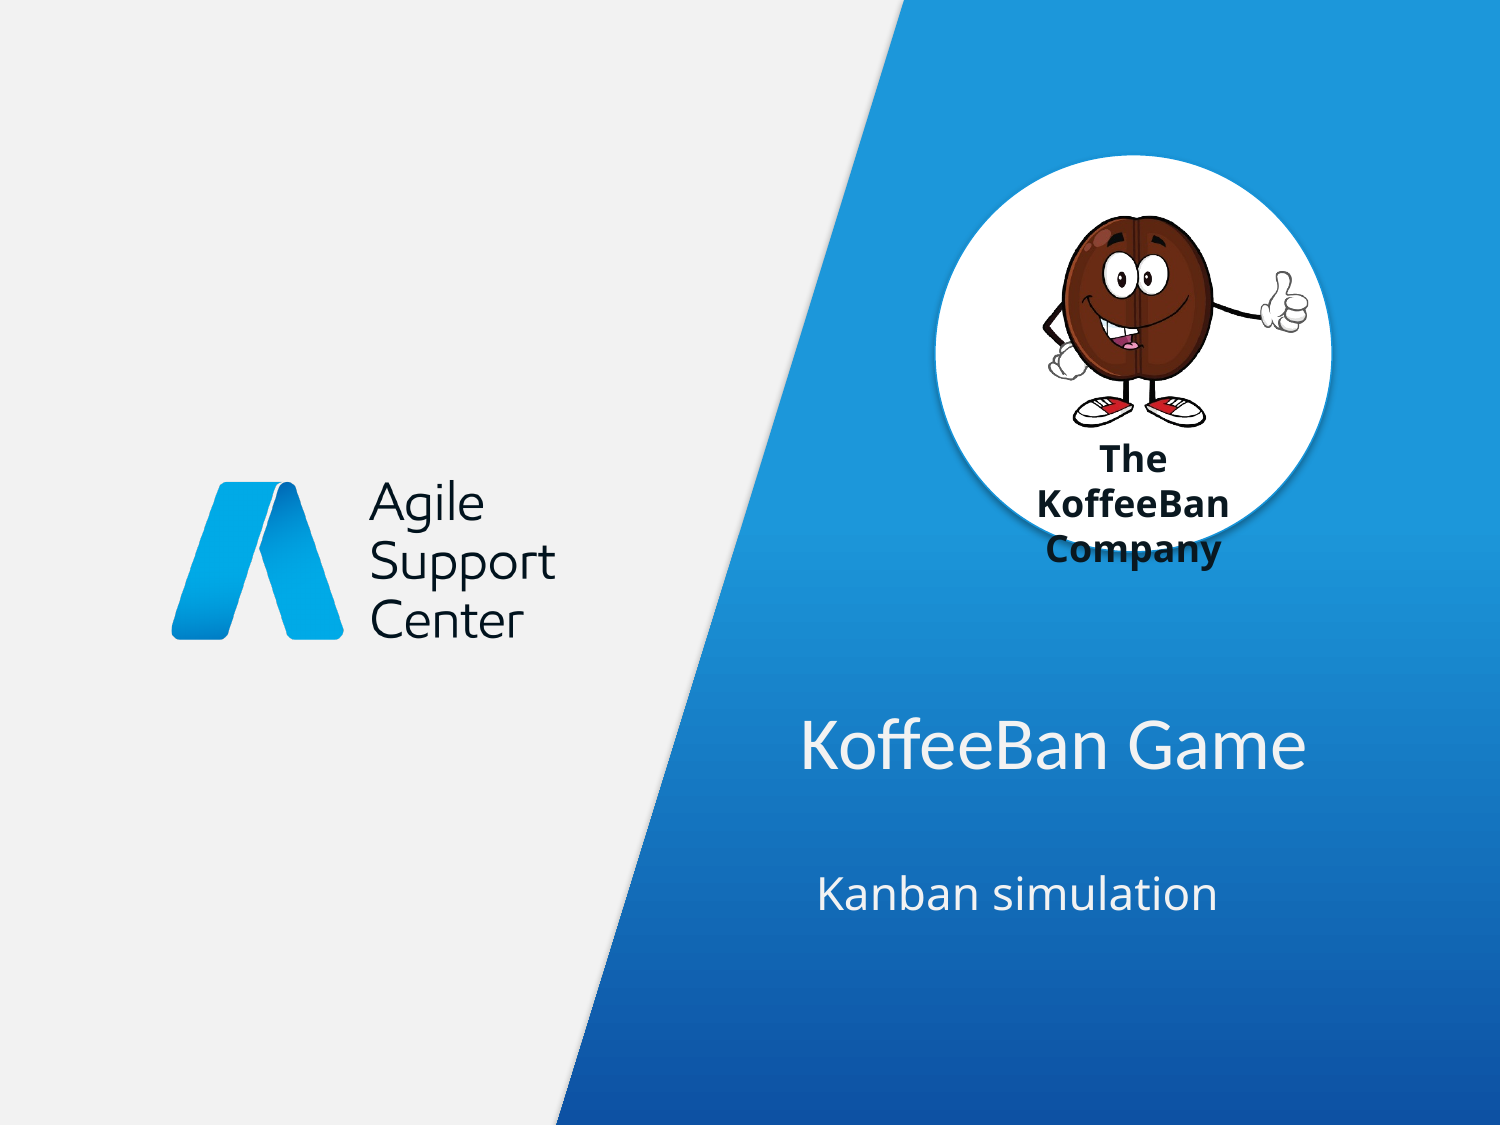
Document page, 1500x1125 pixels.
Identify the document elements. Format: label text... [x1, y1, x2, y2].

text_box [934, 154, 1333, 553]
subtitle Kanban simulation [800, 856, 1467, 938]
picture [171, 474, 556, 651]
title KoffeeBan Game [800, 656, 1467, 823]
